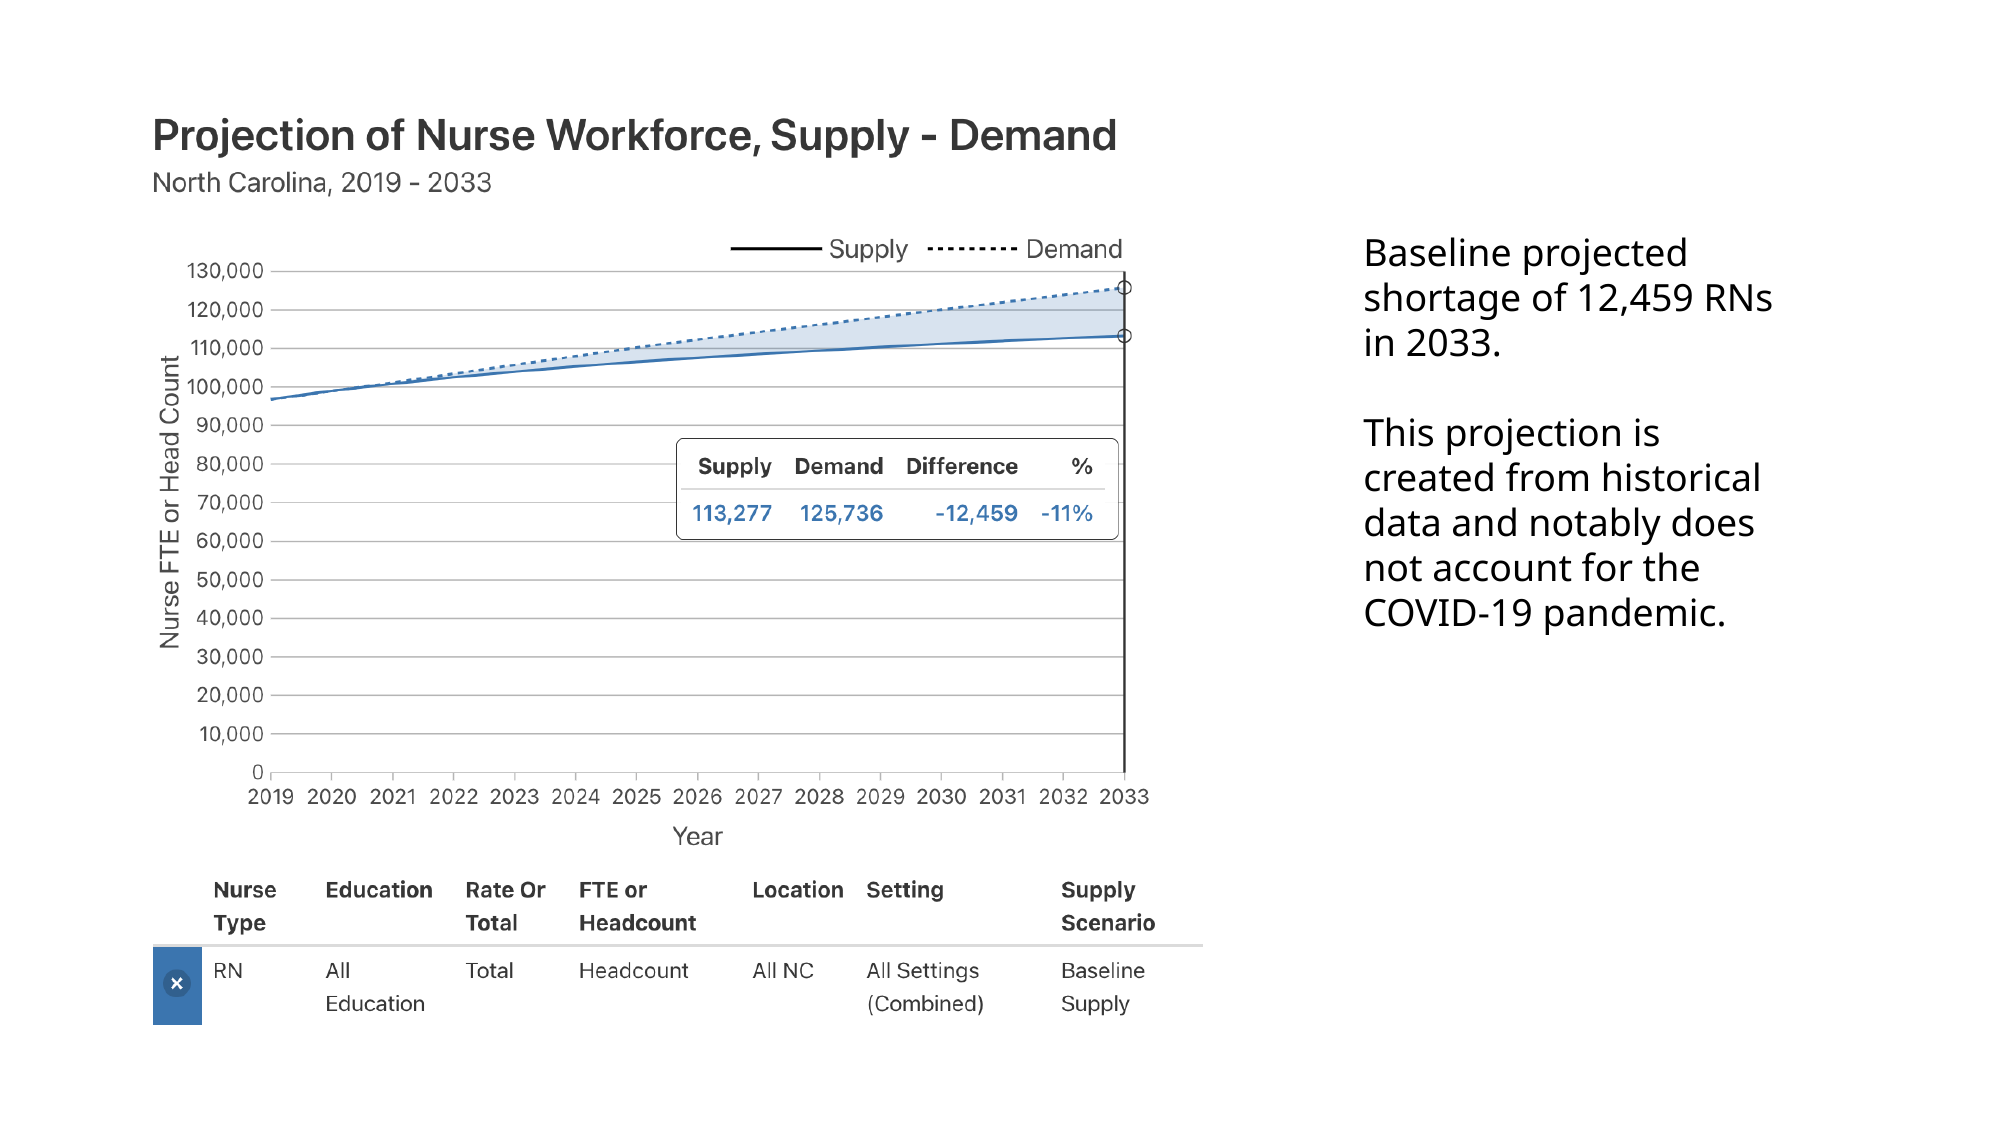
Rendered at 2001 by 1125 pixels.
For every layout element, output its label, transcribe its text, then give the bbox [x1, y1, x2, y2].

text_box Baseline projected shortage of 12,459 RNs in 2033. This projection is created from historical data and notably does not account for the COVID-19 pandemic. [1348, 221, 1799, 642]
picture [144, 108, 1213, 1076]
